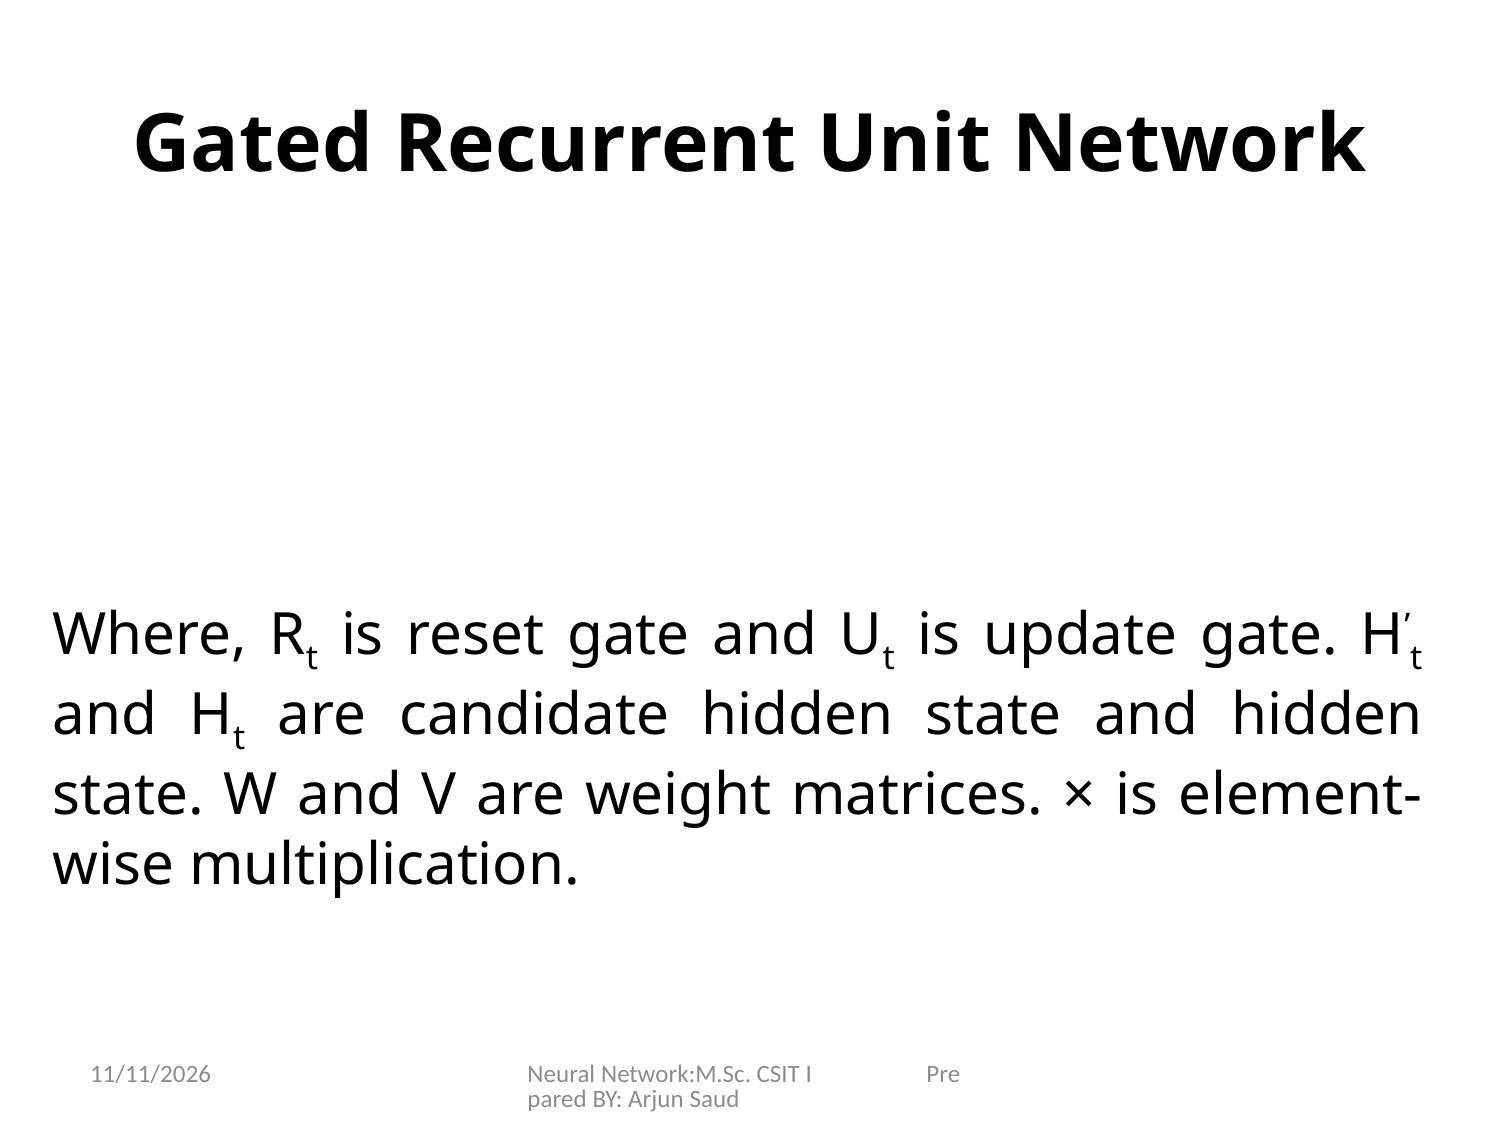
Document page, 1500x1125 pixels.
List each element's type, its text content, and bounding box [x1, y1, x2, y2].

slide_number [75, 1042, 425, 1103]
footer Neural Network:M.Sc. CSIT I Prepared BY: Arjun Saud [512, 1042, 988, 1103]
title Gated Recurrent Unit Network [75, 45, 1425, 233]
